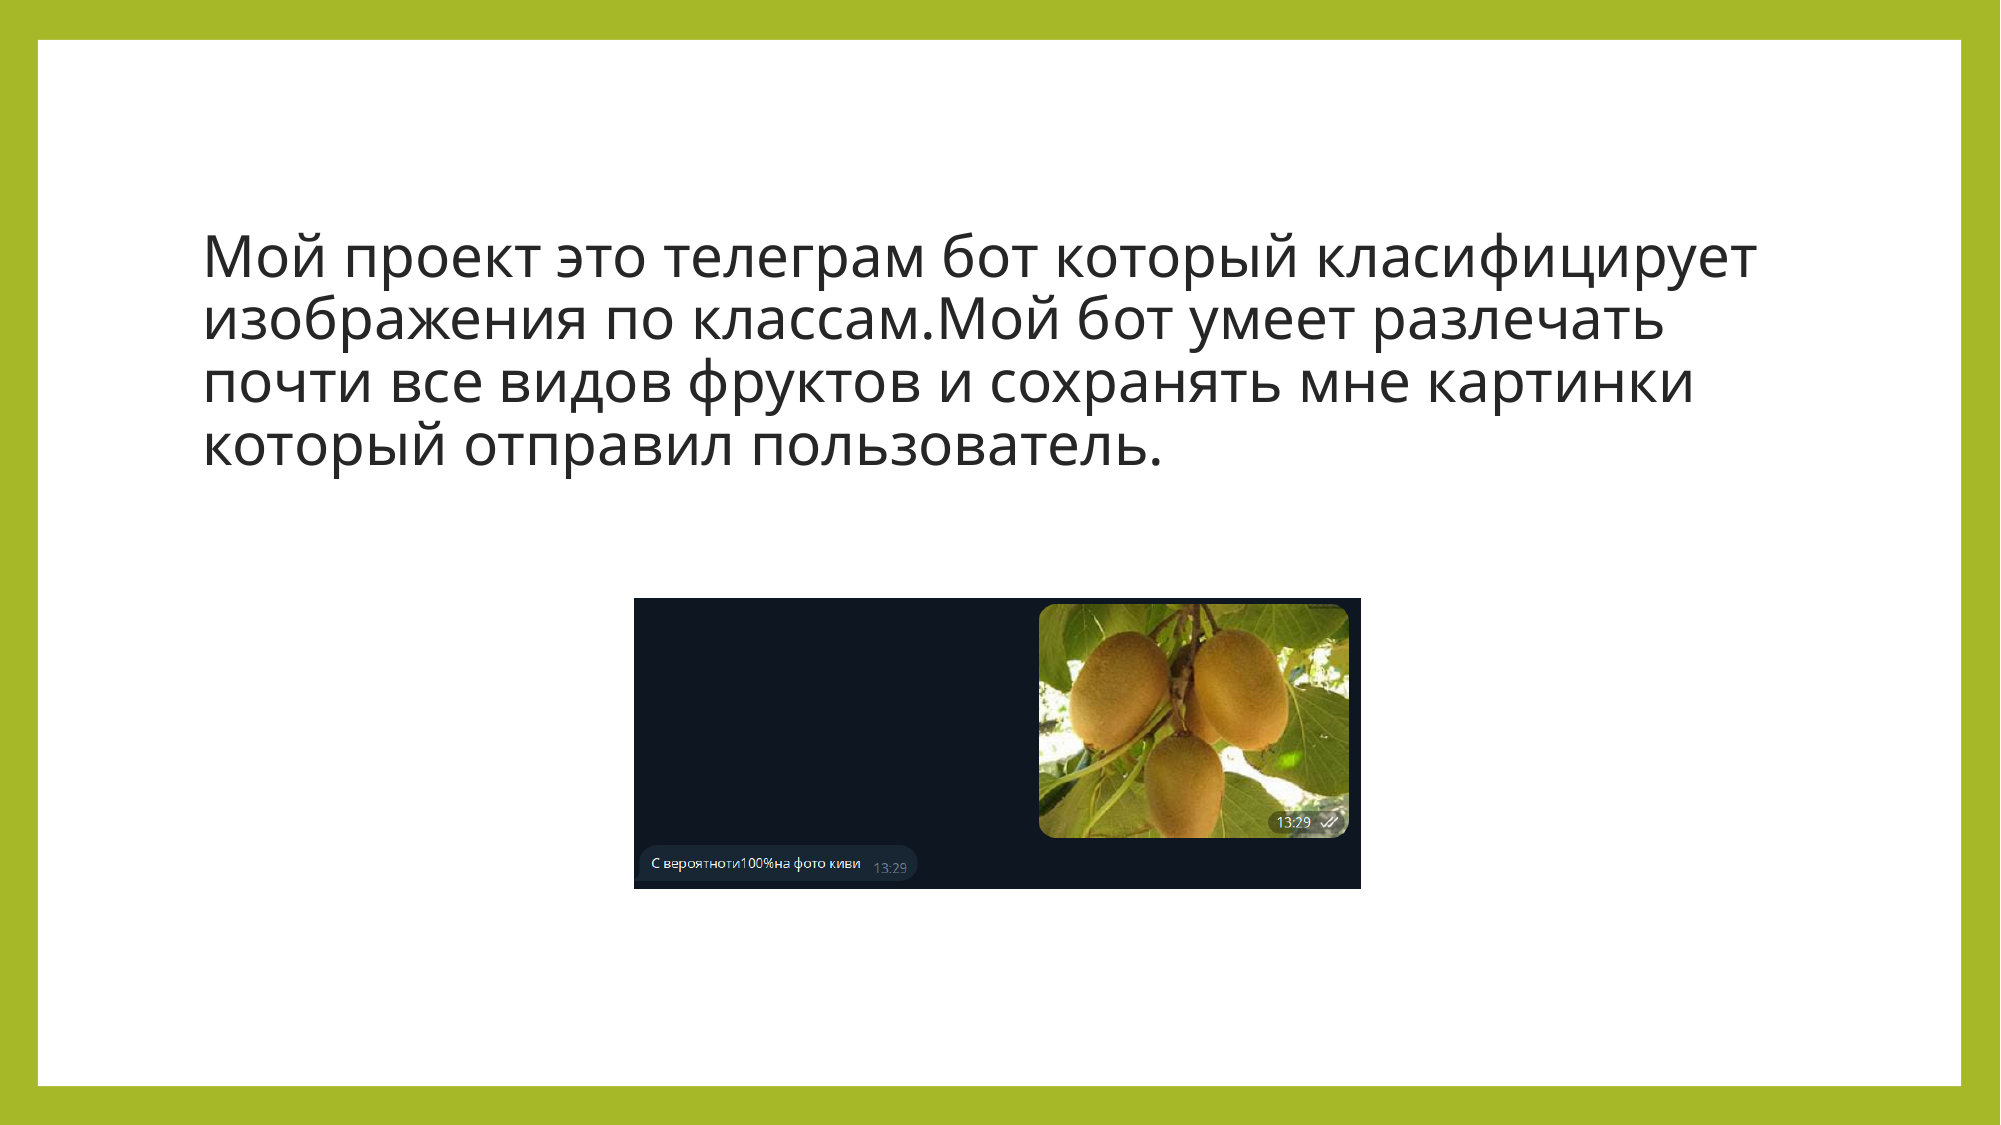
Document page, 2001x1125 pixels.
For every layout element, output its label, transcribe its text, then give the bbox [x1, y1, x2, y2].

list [634, 597, 1361, 889]
title Мой проект это телеграм бот который класифицирует изображения по классам.Мой бот умеет разлечать почти все видов фруктов и сохранять мне картинки который отправил пользователь. [187, 190, 1808, 515]
